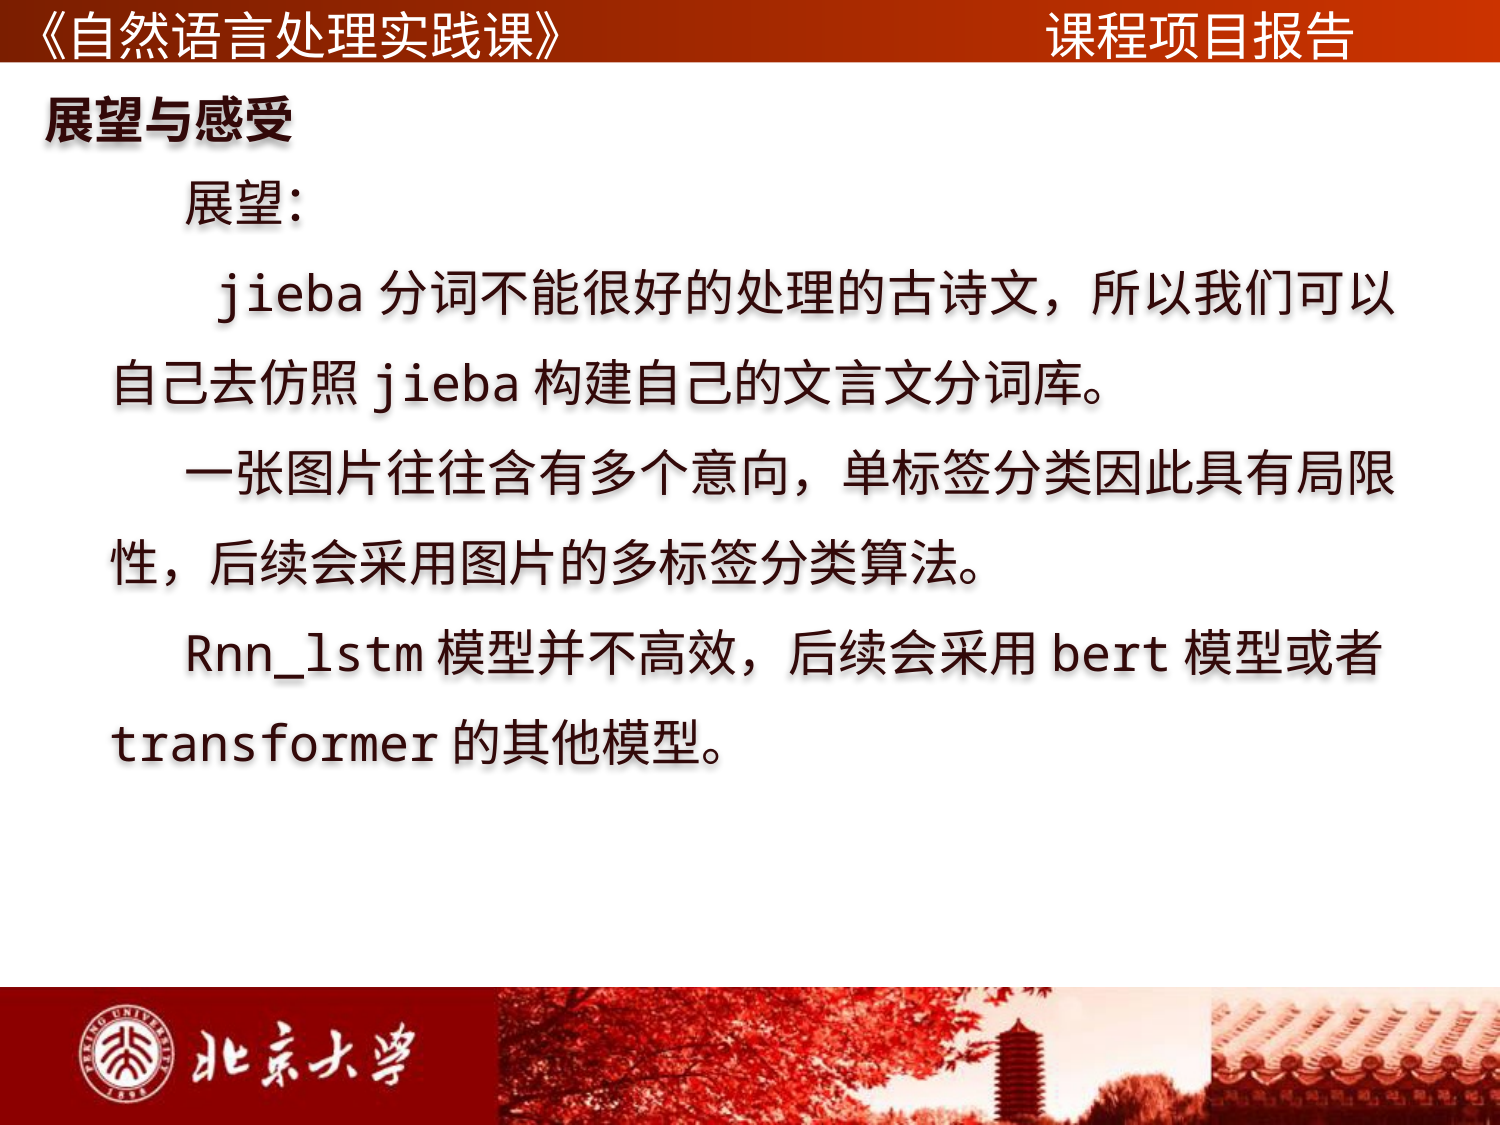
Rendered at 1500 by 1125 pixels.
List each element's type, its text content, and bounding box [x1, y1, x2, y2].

text_box 展望与感受 [29, 66, 874, 157]
text_box 展望： jieba分词不能很好的处理的古诗文，所以我们可以自己去仿照jieba构建自己的文言文分词库。 一张图片往往含有多个意向，单标签分类因此具有局限性，后续会采用图片的多标签分类算法。 Rnn_lstm模型并不高效，后续会采用bert模型或者transformer的其他模型。 [94, 149, 1412, 779]
picture [0, 987, 1500, 1125]
